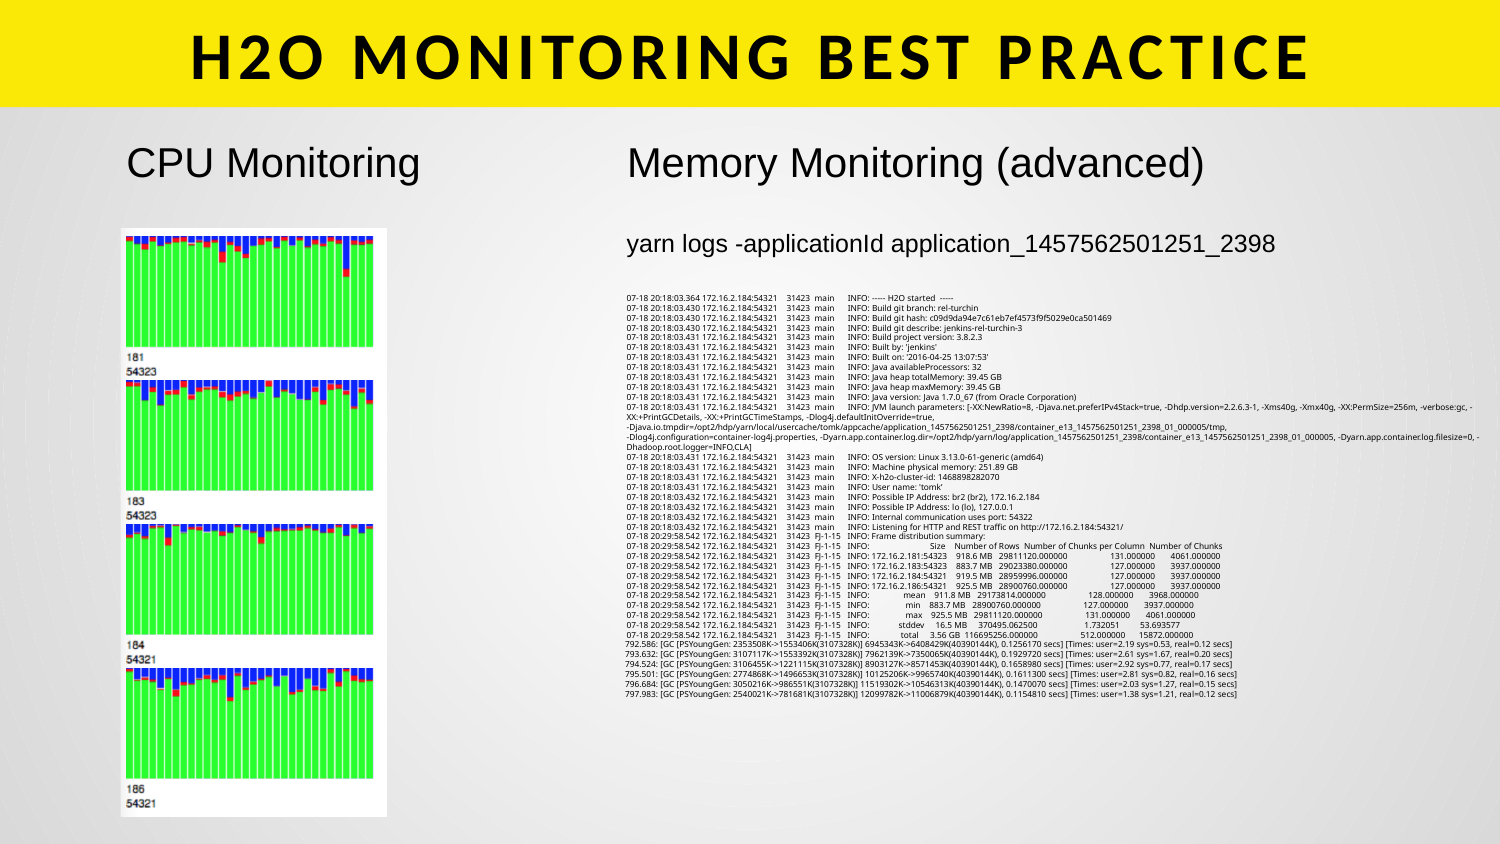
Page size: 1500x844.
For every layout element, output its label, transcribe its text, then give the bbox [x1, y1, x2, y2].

text_box yarn logs -applicationId application_1457562501251_2398 [611, 219, 1309, 265]
text_box Memory Monitoring (advanced) [612, 127, 1221, 193]
picture [120, 228, 388, 817]
text_box CPU Monitoring [111, 127, 437, 193]
text_box 792.586: [GC [PSYoungGen: 2353508K->1553406K(3107328K)] 6945343K->6408429K(40390144K), 0.1256170 secs] [Times: user=2.19 sys=0.53, real=0.12 secs] 793.632: [GC [PSYoungGen: 3107117K->1553392K(3107328K)] 7962139K->7350065K(40390144K), 0.1929720 secs] [Times: user=2.61 sys=1.67, real=0.20 secs] 794.524: [GC [PSYoungGen: 3106455K->1221115K(3107328K)] 8903127K->8571453K(40390144K), 0.1658980 secs] [Times: user=2.92 sys=0.77, real=0.17 secs] 795.501: [GC [PSYoungGen: 2774868K->1496653K(3107328K)] 10125206K->9965740K(40390144K), 0.1611300 secs] [Times: user=2.81 sys=0.82, real=0.16 secs] 796.684: [GC [PSYoungGen: 3050216K->986551K(3107328K)] 11519302K->10546313K(40390144K), 0.1470070 secs] [Times: user=2.03 sys=1.27, real=0.15 secs] 797.983: [GC [PSYoungGen: 2540021K->781681K(3107328K)] 12099782K->11006879K(40390144K), 0.1154810 secs] [Times: user=1.38 sys=1.21, real=0.12 secs] [610, 631, 1469, 707]
text_box 07-18 20:18:03.364 172.16.2.184:54321 31423 main INFO: ----- H2O started ----- 07-18 20:18:03.430 172.16.2.184:54321 31423 main INFO: Build git branch: rel-turchin 07-18 20:18:03.430 172.16.2.184:54321 31423 main INFO: Build git hash: c09d9da94e7c61eb7ef4573f9f5029e0ca501469 07-18 20:18:03.430 172.16.2.184:54321 31423 main INFO: Build git describe: jenkins-rel-turchin-3 07-18 20:18:03.431 172.16.2.184:54321 31423 main INFO: Build project version: 3.8.2.3 07-18 20:18:03.431 172.16.2.184:54321 31423 main INFO: Built by: 'jenkins' 07-18 20:18:03.431 172.16.2.184:54321 31423 main INFO: Built on: '2016-04-25 13:07:53' 07-18 20:18:03.431 172.16.2.184:54321 31423 main INFO: Java availableProcessors: 32 07-18 20:18:03.431 172.16.2.184:54321 31423 main INFO: Java heap totalMemory: 39.45 GB 07-18 20:18:03.431 172.16.2.184:54321 31423 main INFO: Java heap maxMemory: 39.45 GB 07-18 20:18:03.431 172.16.2.184:54321 31423 main INFO: Java version: Java 1.7.0_67 (from Oracle Corporation) 07-18 20:18:03.431 172.16.2.184:54321 31423 main INFO: JVM launch parameters: [-XX:NewRatio=8, -Djava.net.preferIPv4Stack=true, -Dhdp.version=2.2.6.3-1, -Xms40g, -Xmx40g, -XX:PermSize=256m, -verbose:gc, -XX:+PrintGCDetails, -XX:+PrintGCTimeStamps, -Dlog4j.defaultInitOverride=true, -Djava.io.tmpdir=/opt2/hdp/yarn/local/usercache/tomk/appcache/application_1457562501251_2398/container_e13_1457562501251_2398_01_000005/tmp, -Dlog4j.configuration=container-log4j.properties, -Dyarn.app.container.log.dir=/opt2/hdp/yarn/log/application_1457562501251_2398/container_e13_1457562501251_2398_01_000005, -Dyarn.app.container.log.filesize=0, -Dhadoop.root.logger=INFO,CLA] 07-18 20:18:03.431 172.16.2.184:54321 31423 main INFO: OS version: Linux 3.13.0-61-generic (amd64) 07-18 20:18:03.431 172.16.2.184:54321 31423 main INFO: Machine physical memory: 251.89 GB 07-18 20:18:03.431 172.16.2.184:54321 31423 main INFO: X-h2o-cluster-id: 1468898282070 07-18 20:18:03.431 172.16.2.184:54321 31423 main INFO: User name: 'tomk’ 07-18 20:18:03.432 172.16.2.184:54321 31423 main INFO: Possible IP Address: br2 (br2), 172.16.2.184 07-18 20:18:03.432 172.16.2.184:54321 31423 main INFO: Possible IP Address: lo (lo), 127.0.0.1 07-18 20:18:03.432 172.16.2.184:54321 31423 main INFO: Internal communication uses port: 54322 07-18 20:18:03.432 172.16.2.184:54321 31423 main INFO: Listening for HTTP and REST traffic on http://172.16.2.184:54321/ [611, 285, 1497, 550]
title H2O MONITORING BEST PRACTICE [75, 0, 1425, 108]
text_box 07-18 20:29:58.542 172.16.2.184:54321 31423 FJ-1-15 INFO: Frame distribution summary: 07-18 20:29:58.542 172.16.2.184:54321 31423 FJ-1-15 INFO: Size Number of Rows Number of Chunks per Column Number of Chunks 07-18 20:29:58.542 172.16.2.184:54321 31423 FJ-1-15 INFO: 172.16.2.181:54323 918.6 MB 29811120.000000 131.000000 4061.000000 07-18 20:29:58.542 172.16.2.184:54321 31423 FJ-1-15 INFO: 172.16.2.183:54323 883.7 MB 29023380.000000 127.000000 3937.000000 07-18 20:29:58.542 172.16.2.184:54321 31423 FJ-1-15 INFO: 172.16.2.184:54321 919.5 MB 28959996.000000 127.000000 3937.000000 07-18 20:29:58.542 172.16.2.184:54321 31423 FJ-1-15 INFO: 172.16.2.186:54321 925.5 MB 28900760.000000 127.000000 3937.000000 07-18 20:29:58.542 172.16.2.184:54321 31423 FJ-1-15 INFO: mean 911.8 MB 29173814.000000 128.000000 3968.000000 07-18 20:29:58.542 172.16.2.184:54321 31423 FJ-1-15 INFO: min 883.7 MB 28900760.000000 127.000000 3937.000000 07-18 20:29:58.542 172.16.2.184:54321 31423 FJ-1-15 INFO: max 925.5 MB 29811120.000000 131.000000 4061.000000 07-18 20:29:58.542 172.16.2.184:54321 31423 FJ-1-15 INFO: stddev 16.5 MB 370495.062500 1.732051 53.693577 07-18 20:29:58.542 172.16.2.184:54321 31423 FJ-1-15 INFO: total 3.56 GB 116695256.000000 512.000000 15872.000000 [611, 550, 1470, 648]
